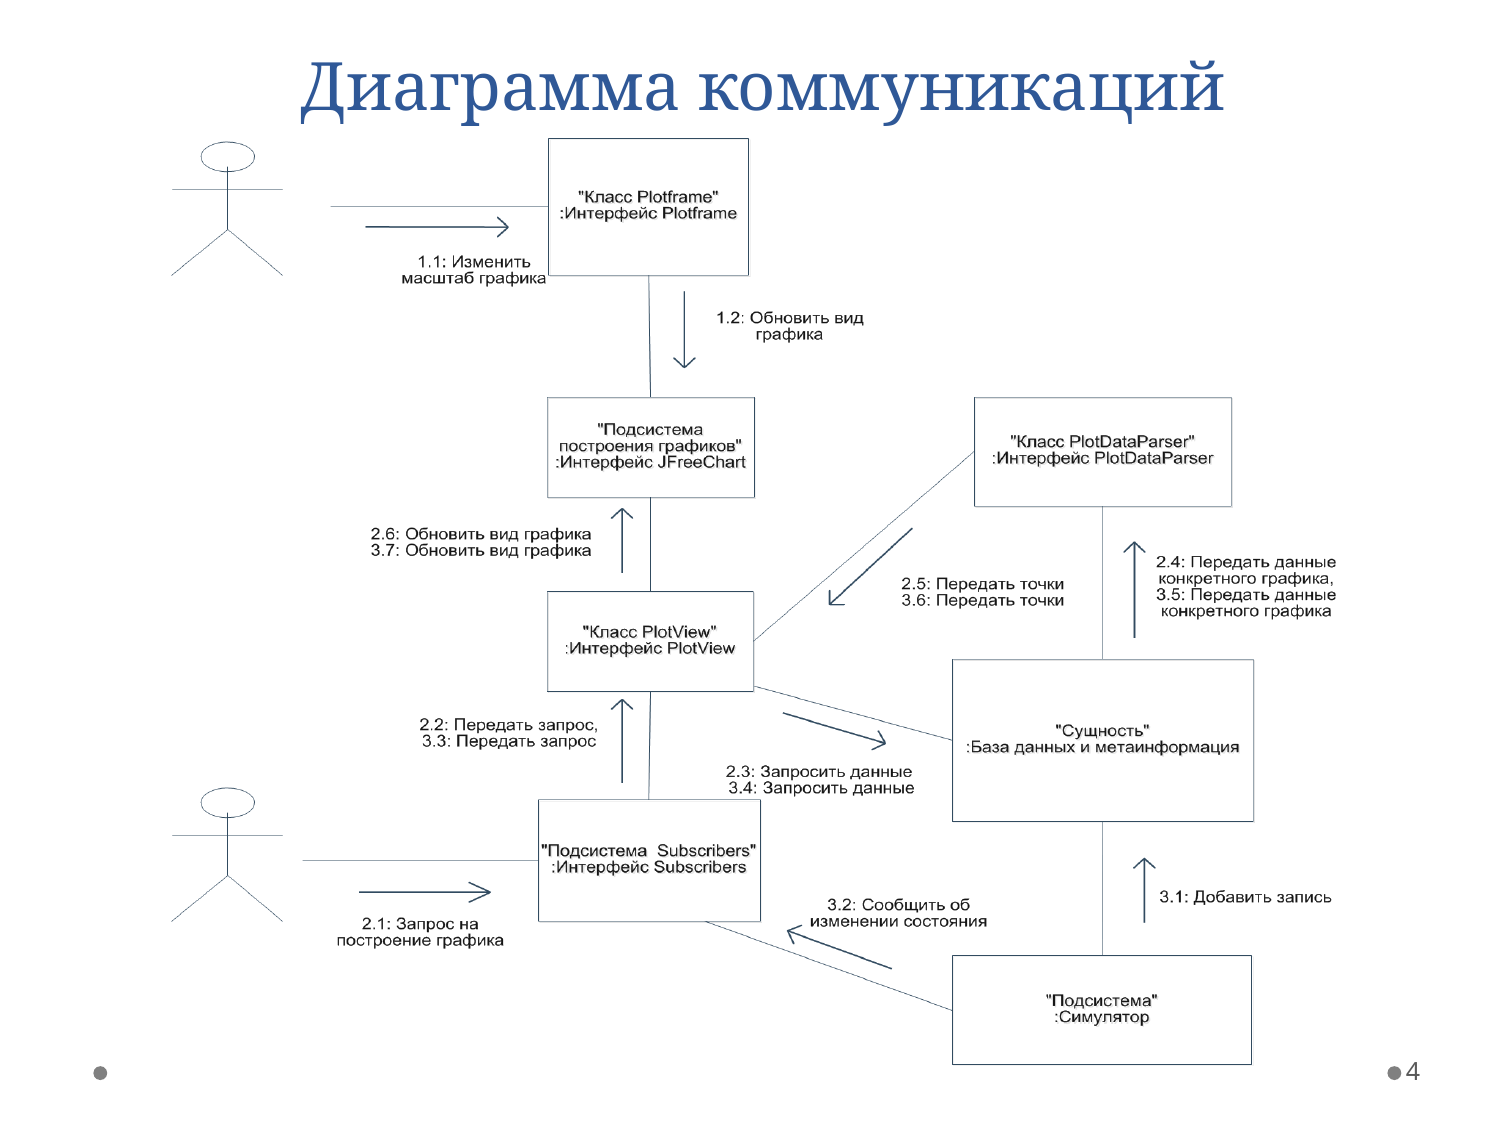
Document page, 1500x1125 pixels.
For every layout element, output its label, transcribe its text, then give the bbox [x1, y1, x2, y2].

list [170, 136, 1341, 1067]
slide_number 4 [1401, 1042, 1494, 1103]
title Диаграмма коммуникаций [88, 0, 1439, 132]
